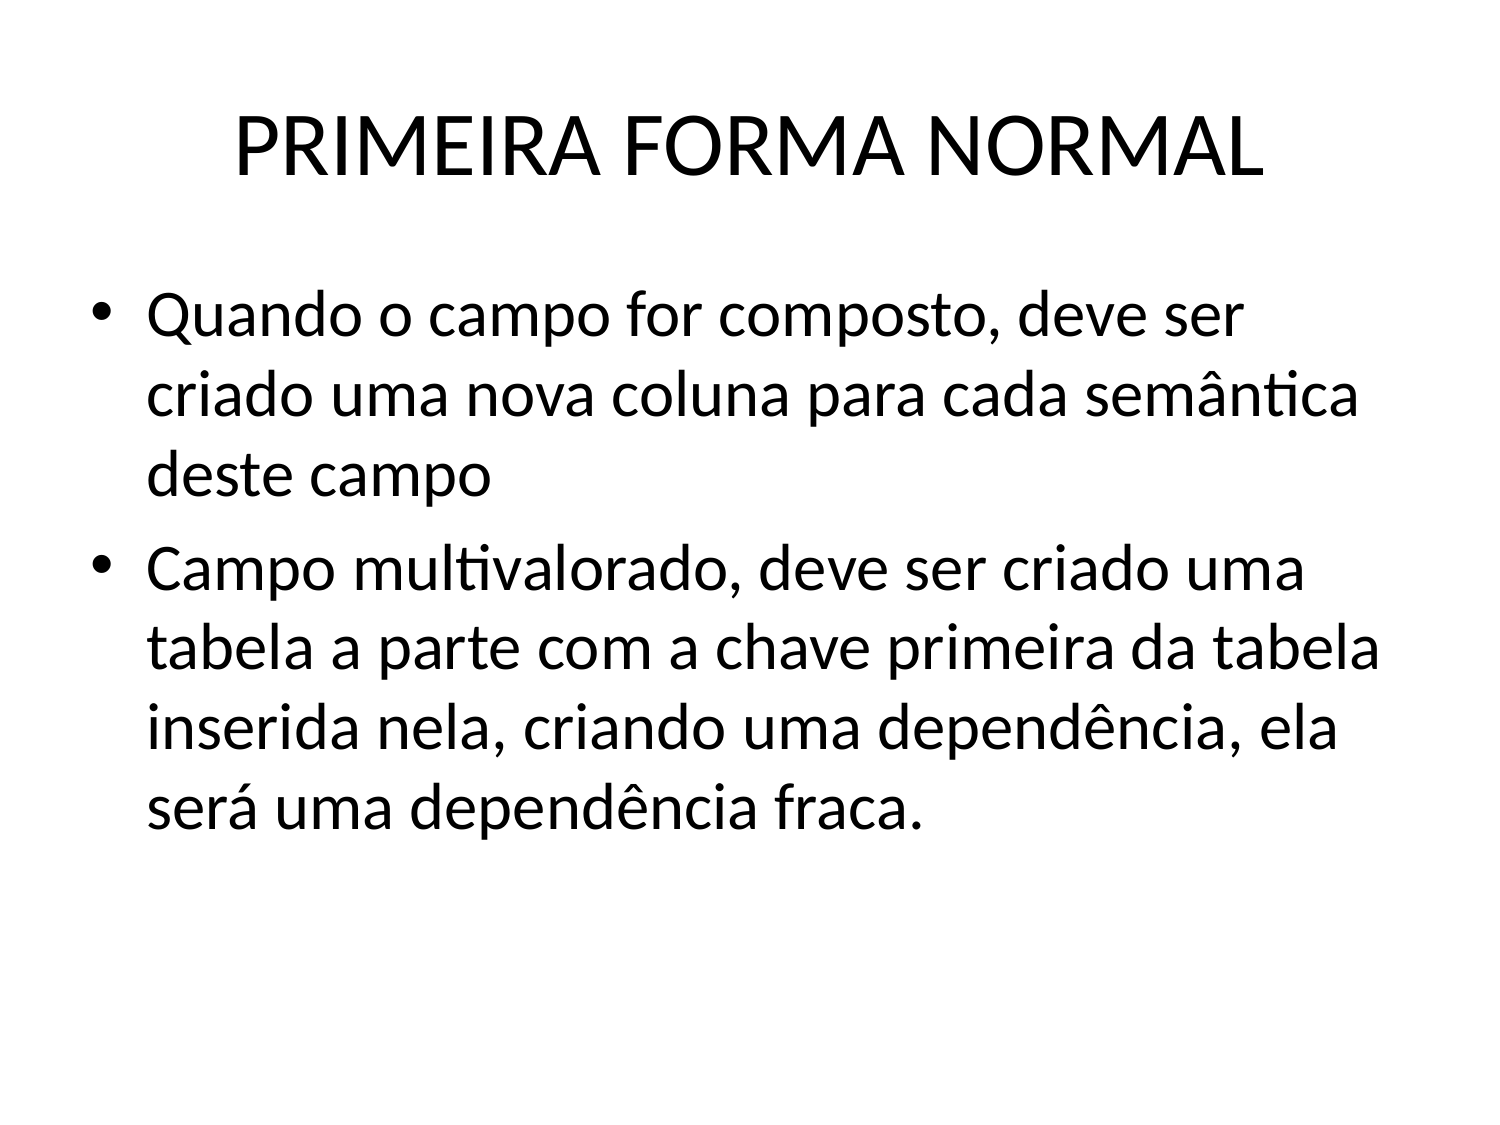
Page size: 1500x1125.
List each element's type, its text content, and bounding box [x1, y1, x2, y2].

title PRIMEIRA FORMA NORMAL [75, 45, 1425, 233]
list Quando o campo for composto, deve ser criado uma nova coluna para cada semântica deste campo Campo multivalorado, deve ser criado uma tabela a parte com a chave primeira da tabela inserida nela, criando uma dependência, ela será uma dependência fraca. [75, 262, 1425, 1005]
